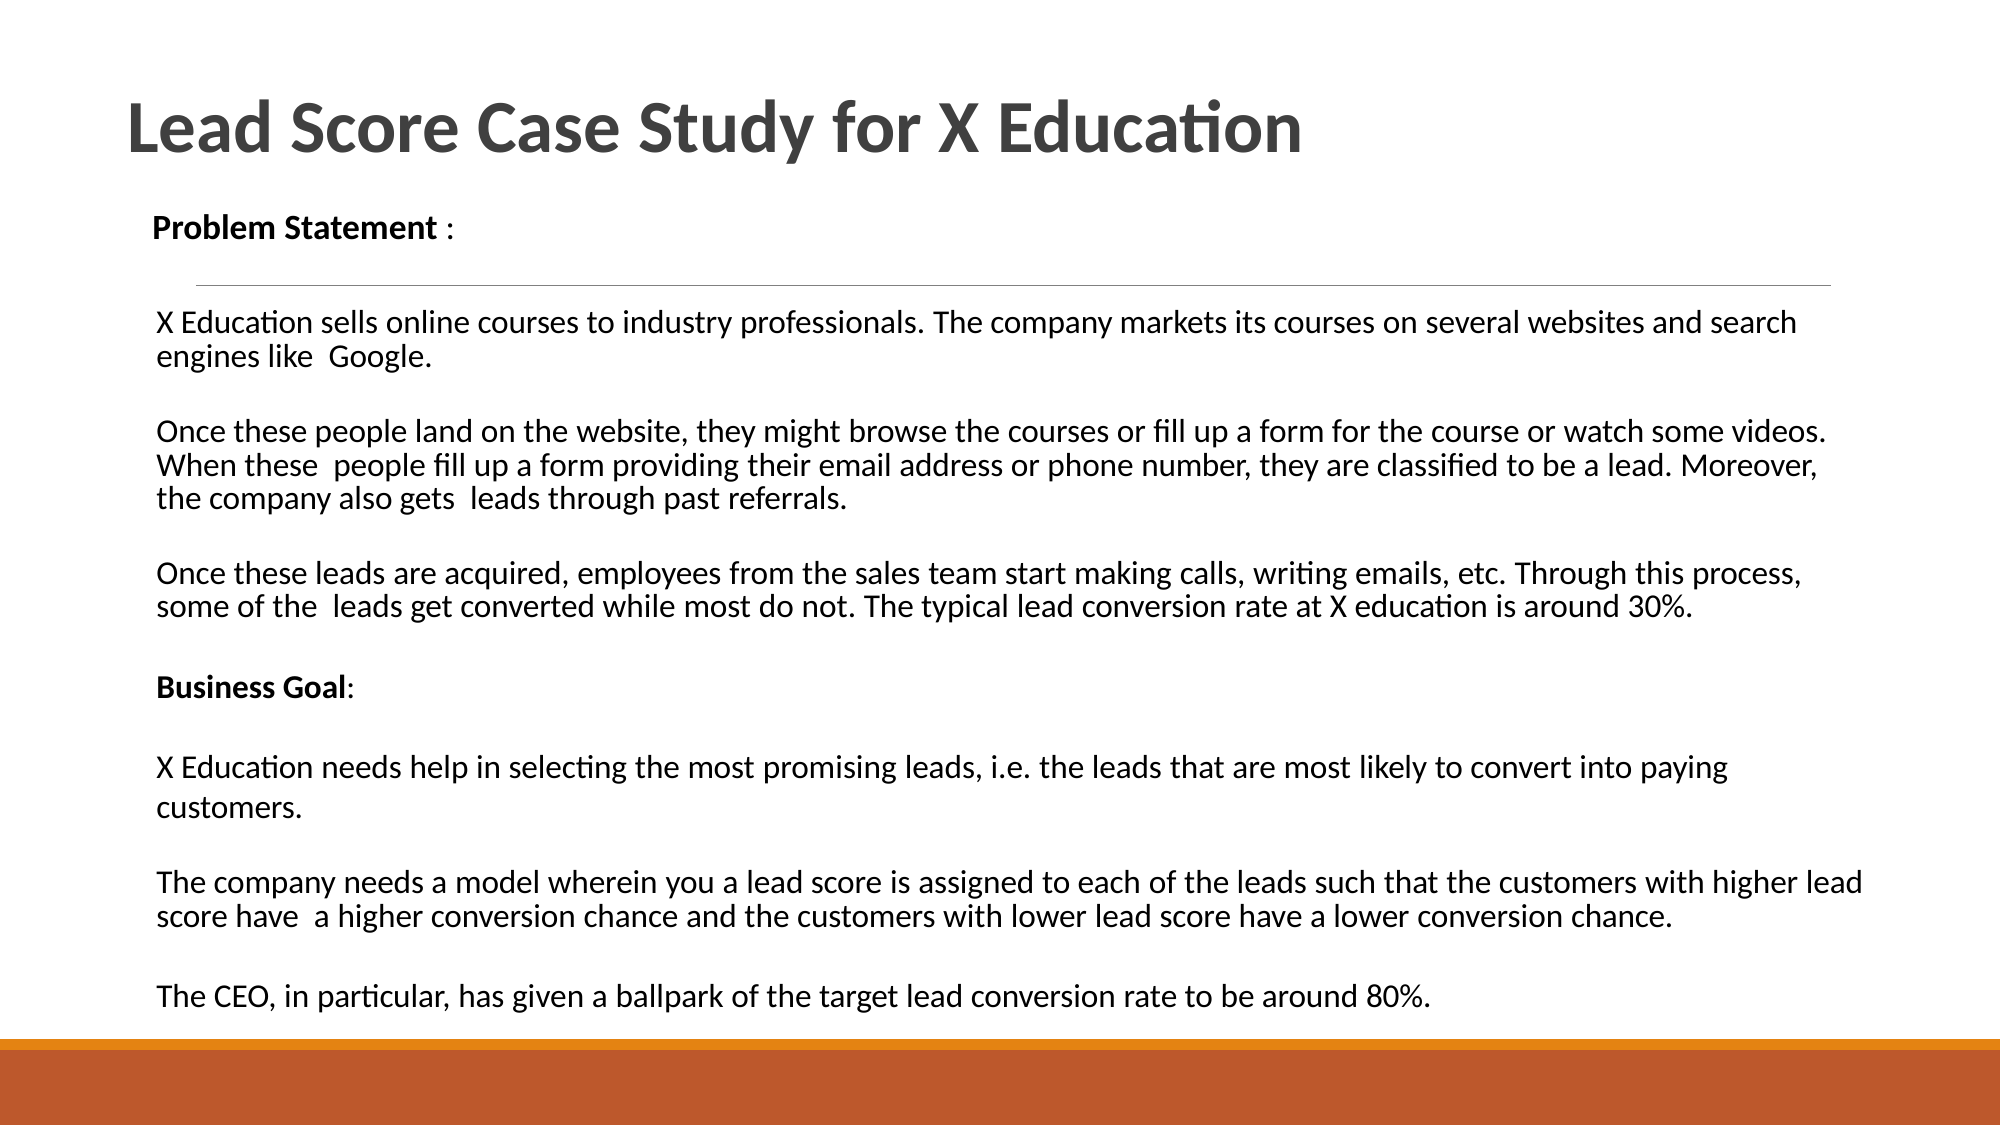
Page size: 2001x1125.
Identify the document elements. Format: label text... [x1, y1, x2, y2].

title Lead Score Case Study for X Education [125, 0, 1309, 168]
text_box Problem Statement : X Education sells online courses to industry professionals. The company markets its courses on several websites and search engines like Google. Once these people land on the website, they might browse the courses or fill up a form for the course or watch some videos. When these people fill up a form providing their email address or phone number, they are classified to be a lead. Moreover, the company also gets leads through past referrals. Once these leads are acquired, employees from the sales team start making calls, writing emails, etc. Through this process, some of the leads get converted while most do not. The typical lead conversion rate at X education is around 30%. Business Goal: X Education needs help in selecting the most promising leads, i.e. the leads that are most likely to convert into paying customers. The company needs a model wherein you a lead score is assigned to each of the leads such that the customers with higher lead score have a higher conversion chance and the customers with lower lead score have a lower conversion chance. The CEO, in particular, has given a ballpark of the target lead conversion rate to be around 80%. [150, 202, 1877, 1014]
